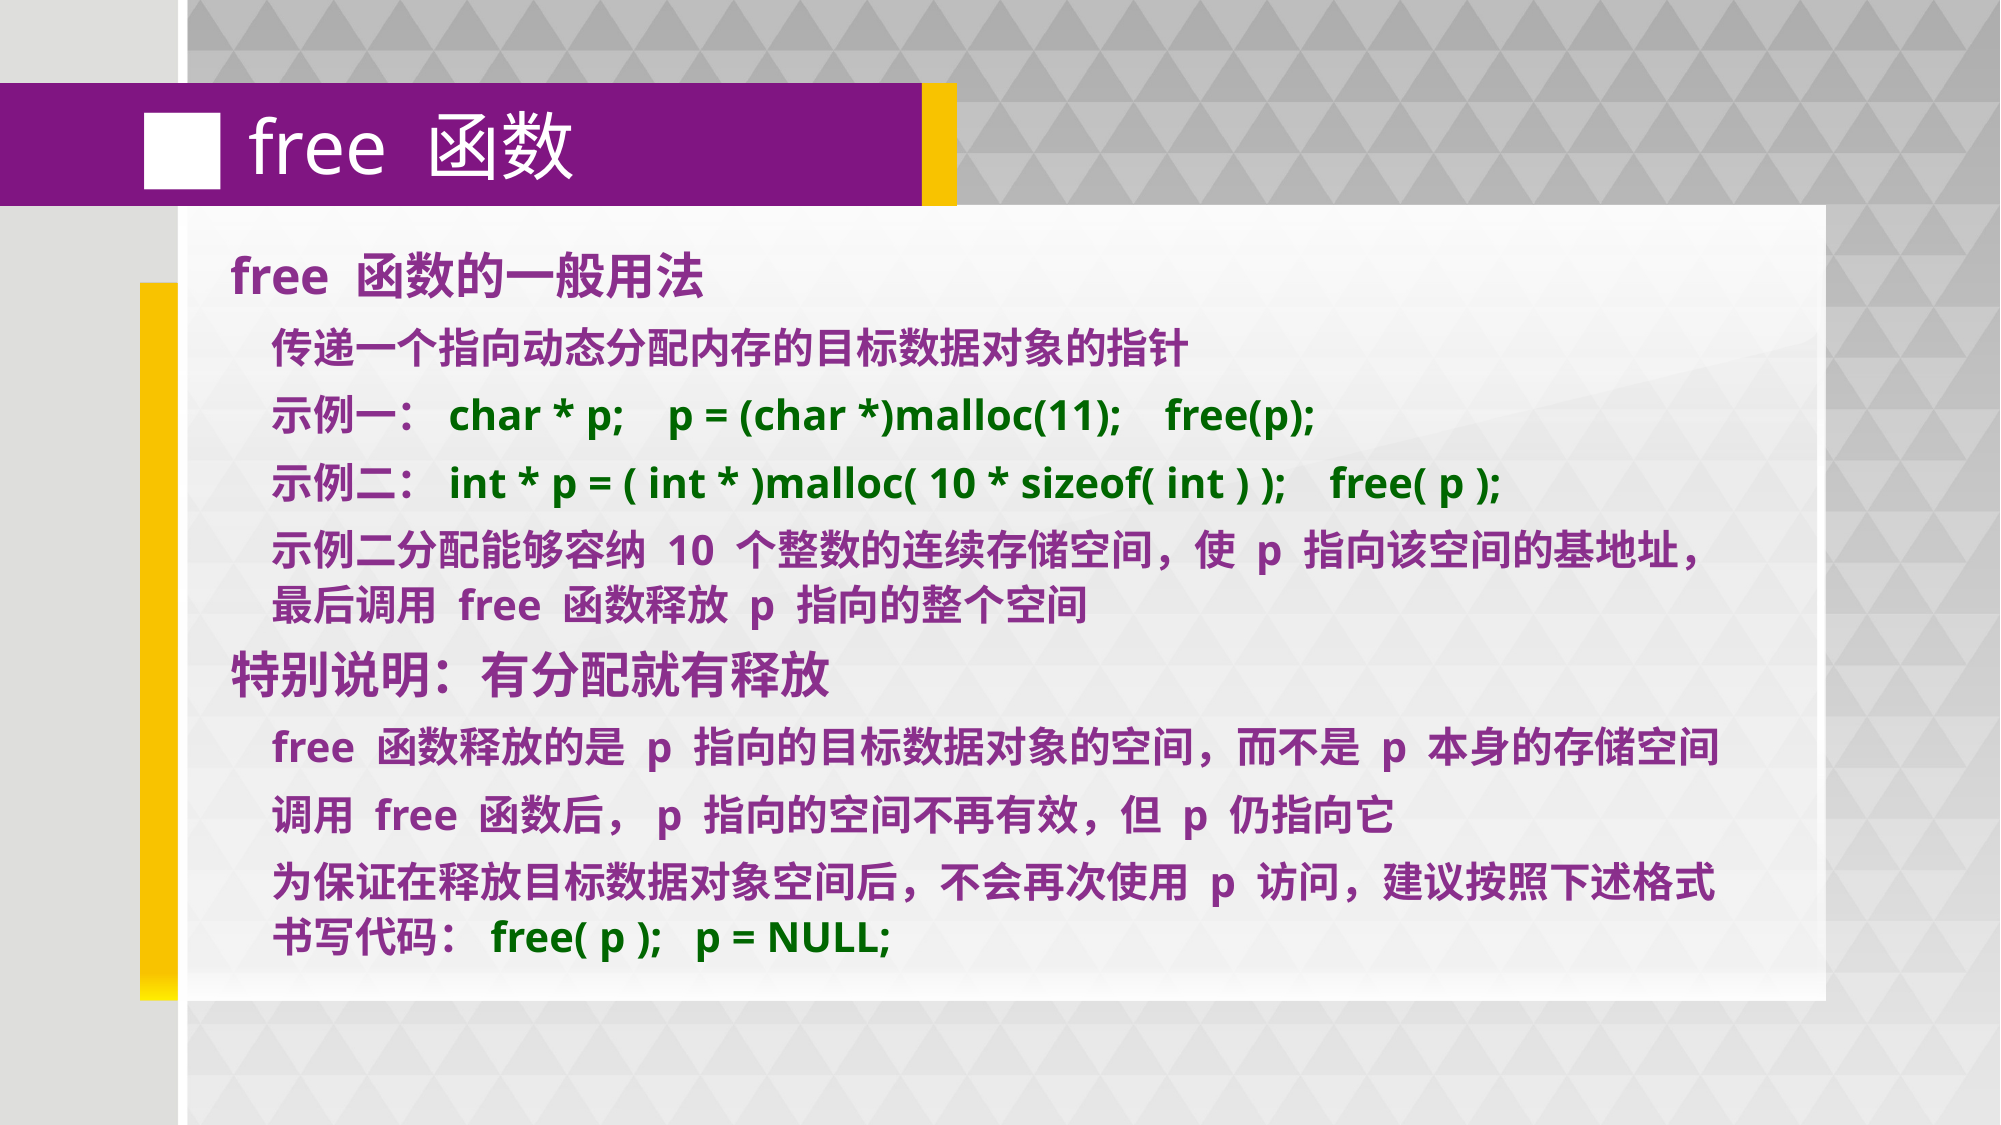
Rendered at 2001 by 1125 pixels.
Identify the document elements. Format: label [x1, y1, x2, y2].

picture [0, 0, 2000, 1125]
text_box [120, 69, 584, 206]
